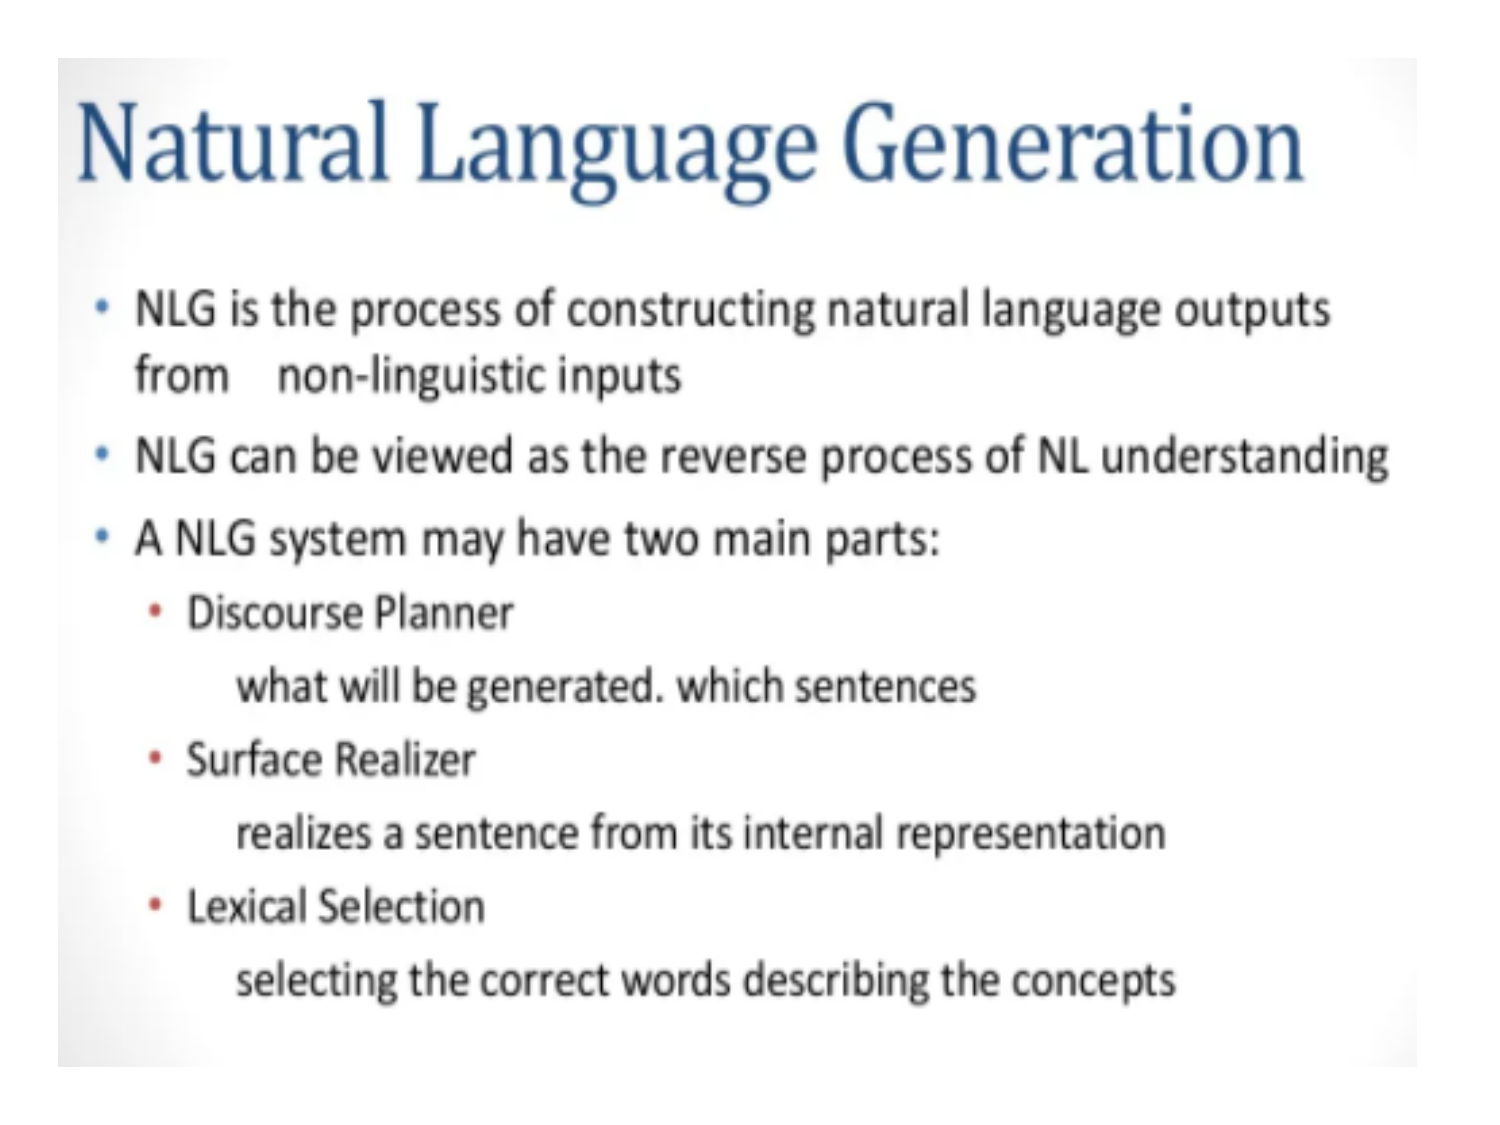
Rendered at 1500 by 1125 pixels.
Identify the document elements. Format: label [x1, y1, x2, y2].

picture [58, 58, 1417, 1067]
